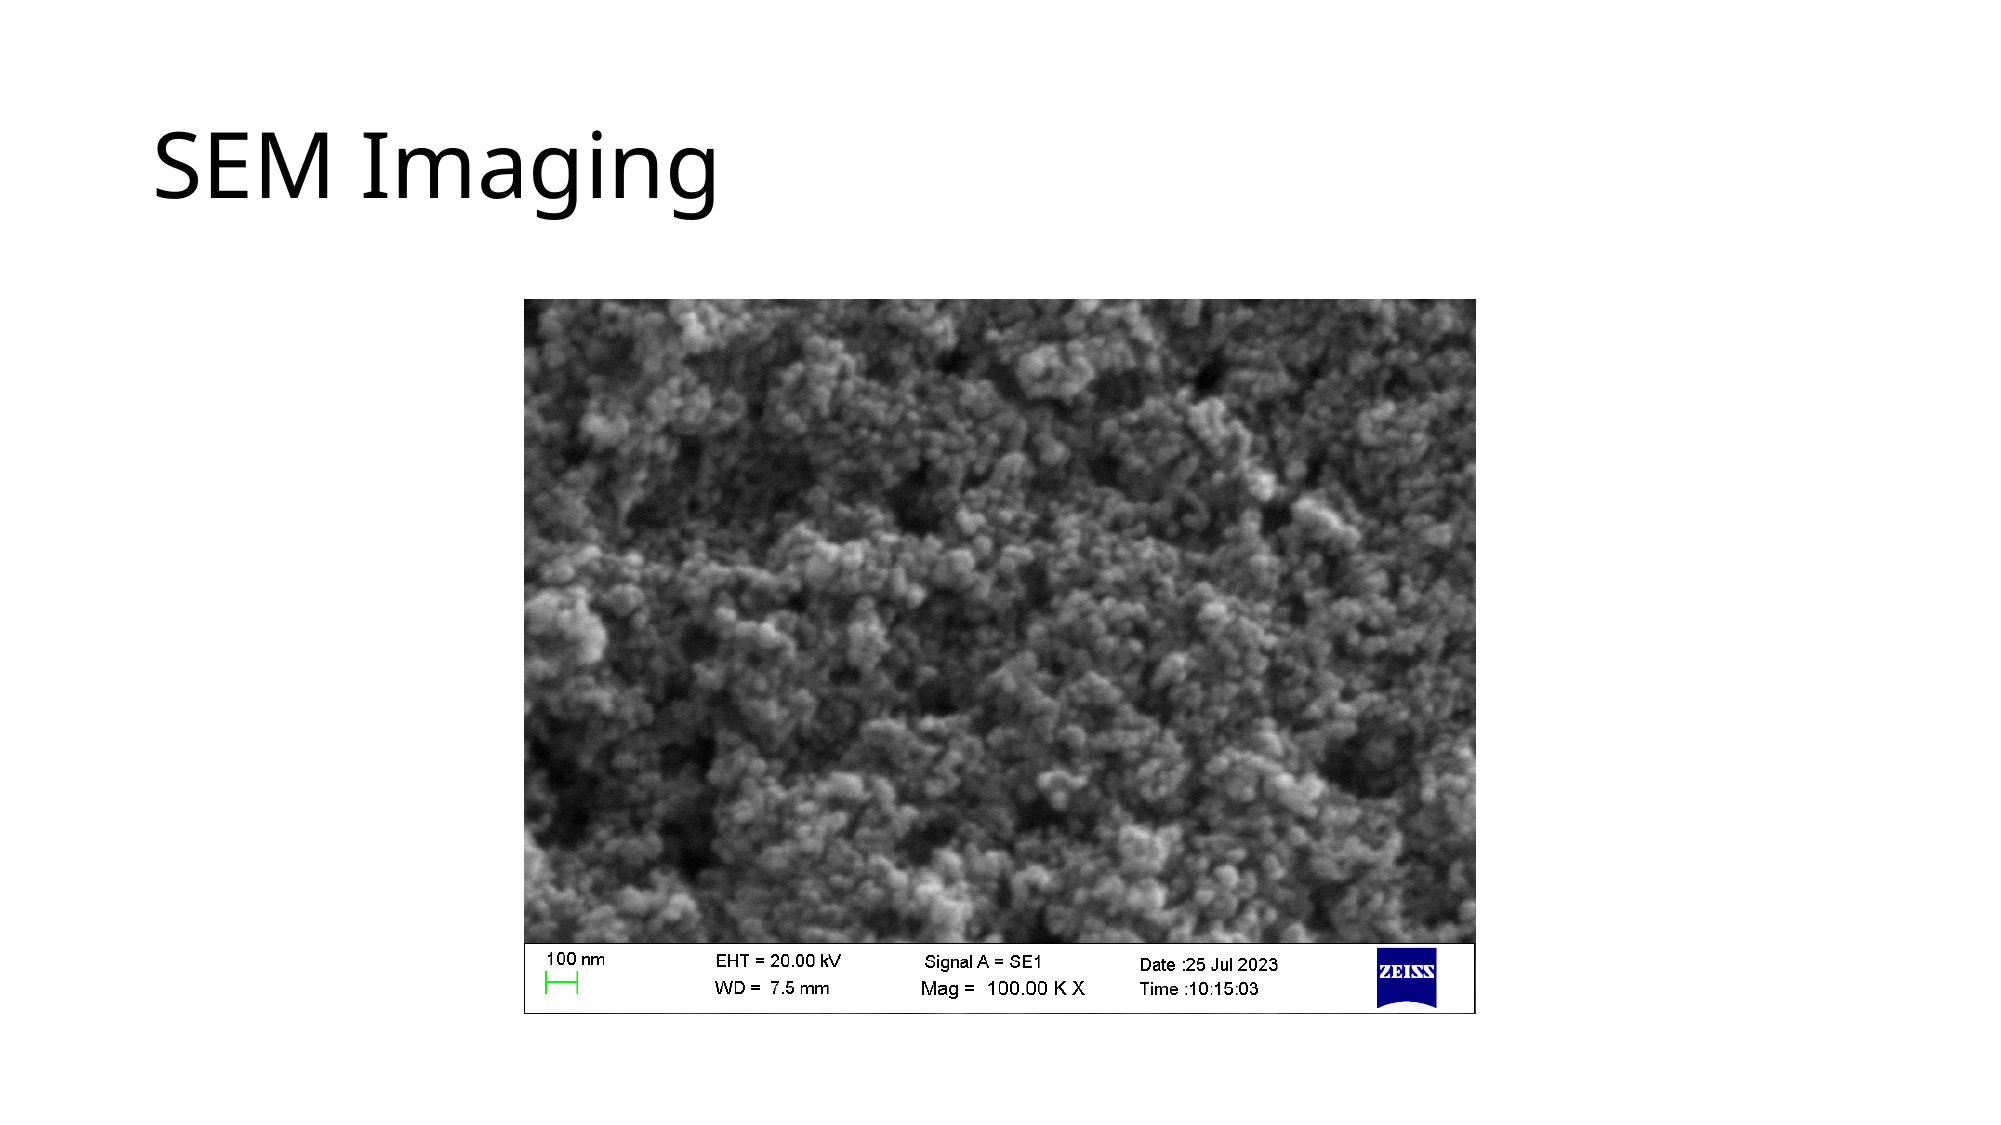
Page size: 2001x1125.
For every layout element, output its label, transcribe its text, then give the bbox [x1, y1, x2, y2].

title SEM Imaging [137, 59, 1863, 278]
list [524, 299, 1476, 1014]
